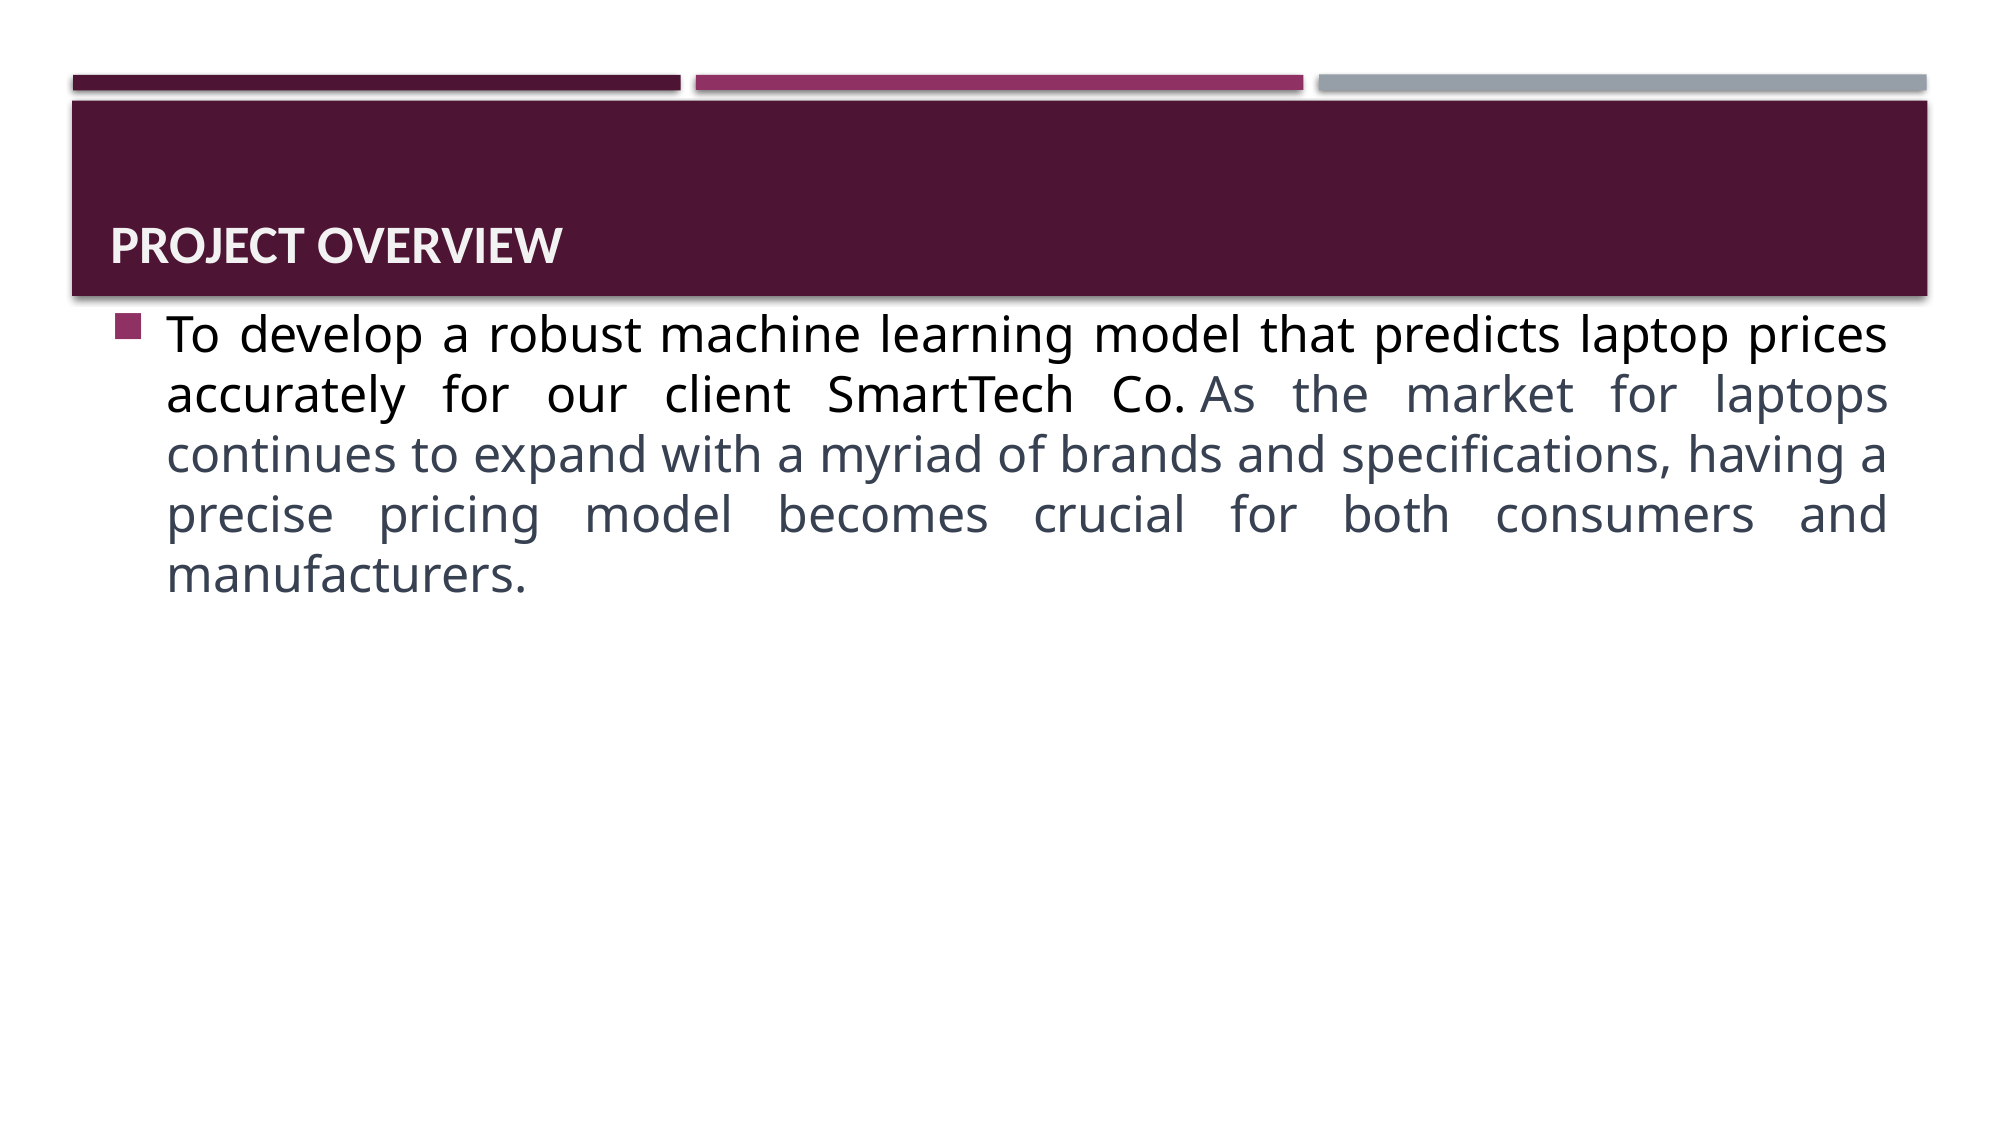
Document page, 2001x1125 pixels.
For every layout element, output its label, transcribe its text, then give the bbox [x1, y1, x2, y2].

list To develop a robust machine learning model that predicts laptop prices accurately for our client SmartTech Co. As the market for laptops continues to expand with a myriad of brands and specifications, having a precise pricing model becomes crucial for both consumers and manufacturers. [95, 329, 1905, 648]
title Project overview [95, 115, 1905, 282]
